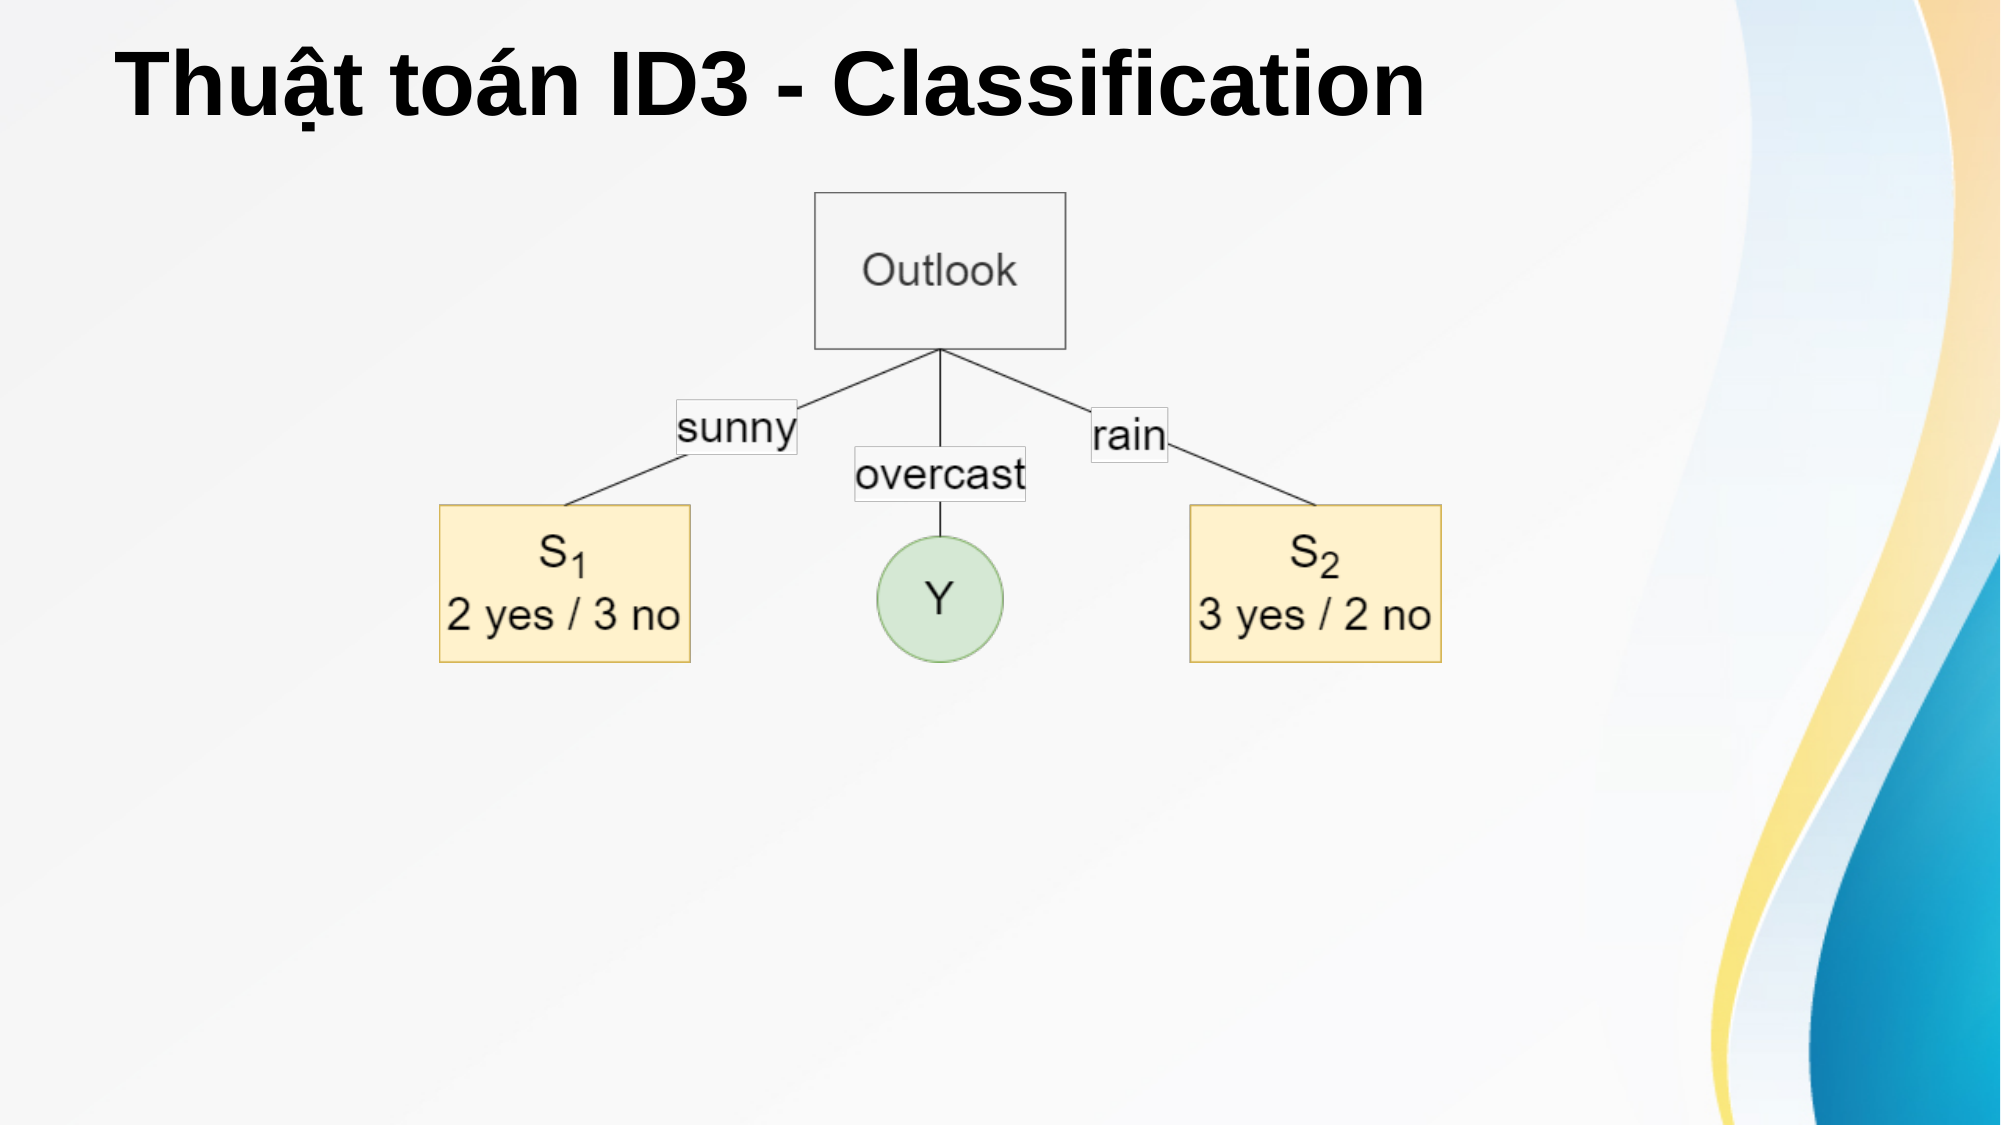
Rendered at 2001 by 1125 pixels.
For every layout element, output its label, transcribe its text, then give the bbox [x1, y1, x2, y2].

picture [0, 0, 2001, 1125]
list [99, 192, 1782, 985]
title Thuật toán ID3 - Classification [99, 30, 1901, 127]
